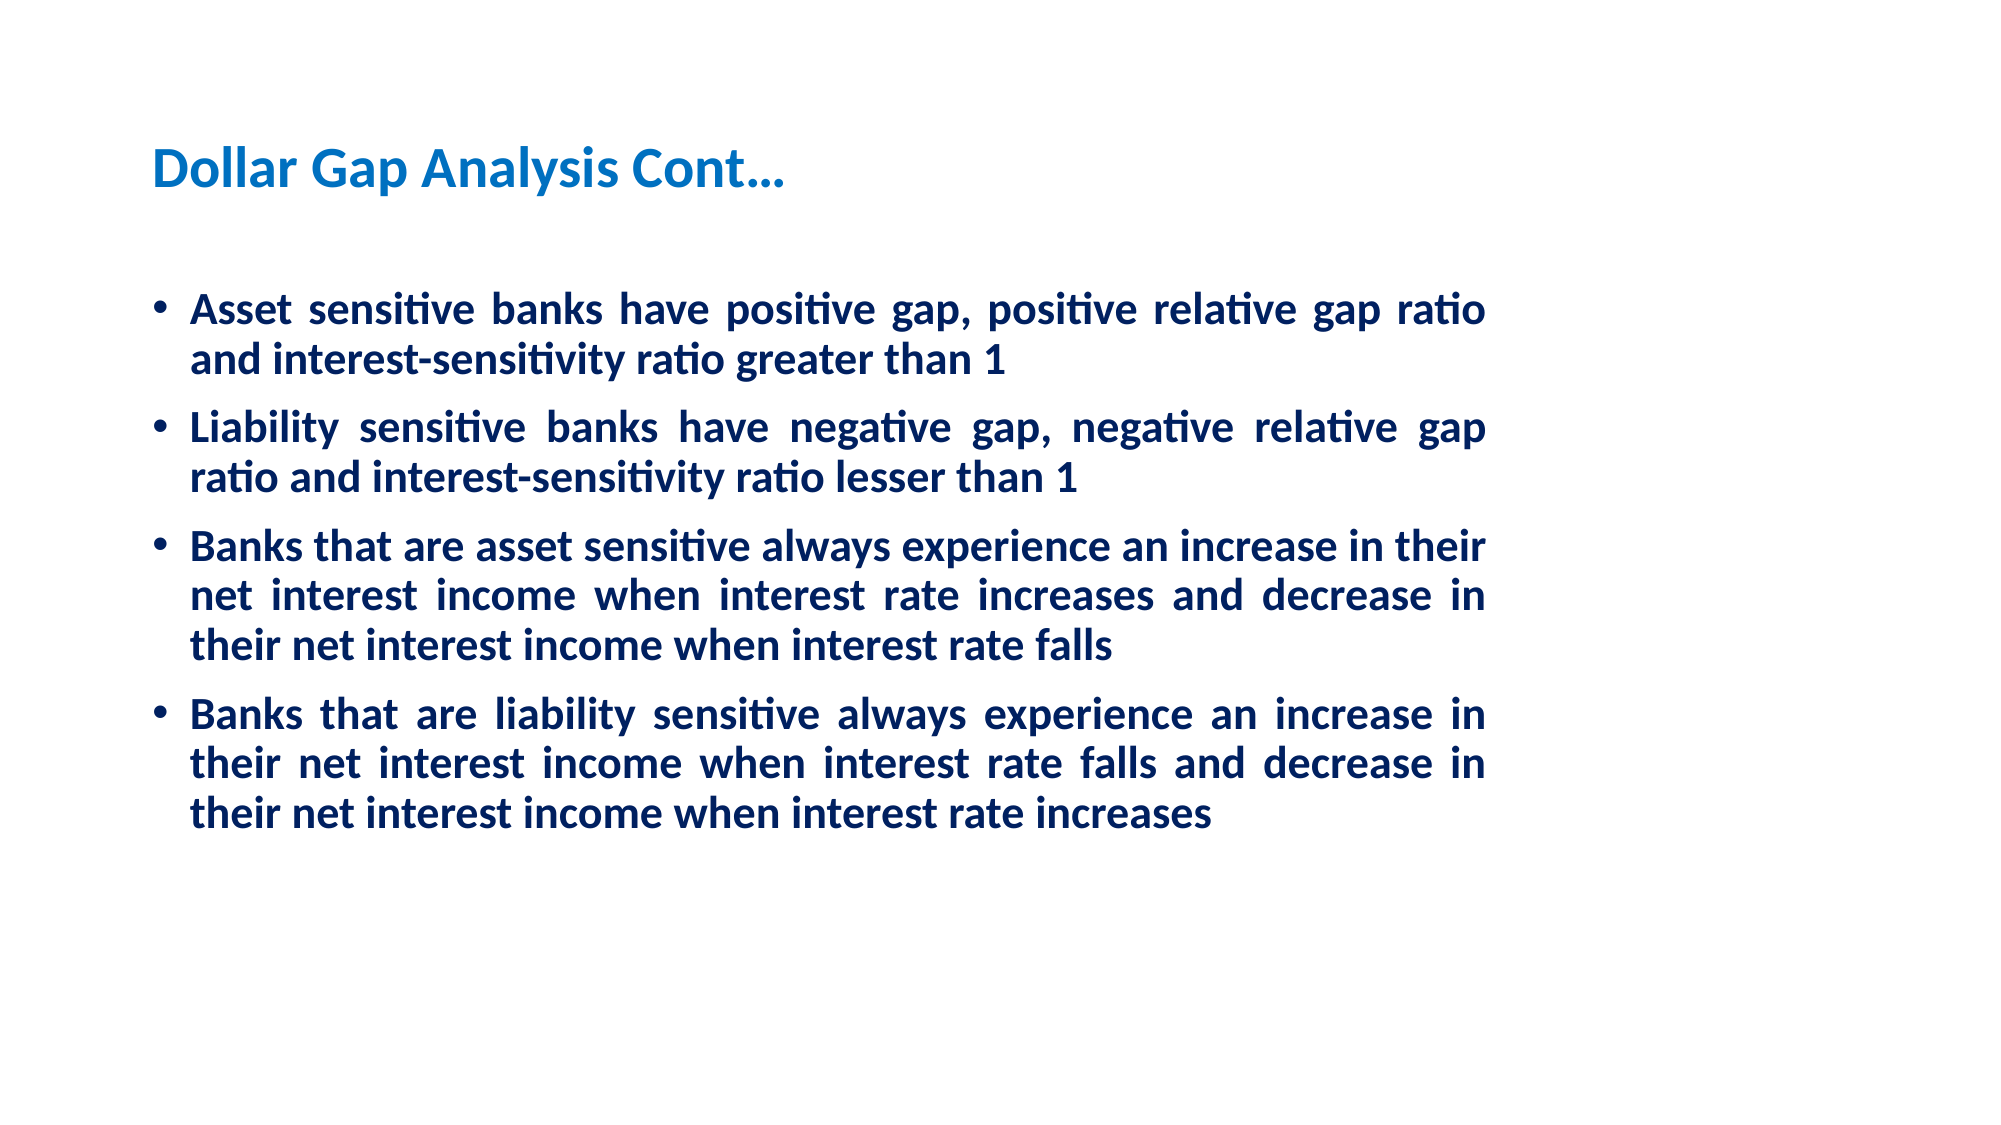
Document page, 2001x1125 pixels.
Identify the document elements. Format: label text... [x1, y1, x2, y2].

title Dollar Gap Analysis Cont… [137, 59, 1863, 278]
list Asset sensitive banks have positive gap, positive relative gap ratio and interest-sensitivity ratio greater than 1 Liability sensitive banks have negative gap, negative relative gap ratio and interest-sensitivity ratio lesser than 1 Banks that are asset sensitive always experience an increase in their net interest income when interest rate increases and decrease in their net interest income when interest rate falls Banks that are liability sensitive always experience an increase in their net interest income when interest rate falls and decrease in their net interest income when interest rate increases [137, 277, 1503, 853]
